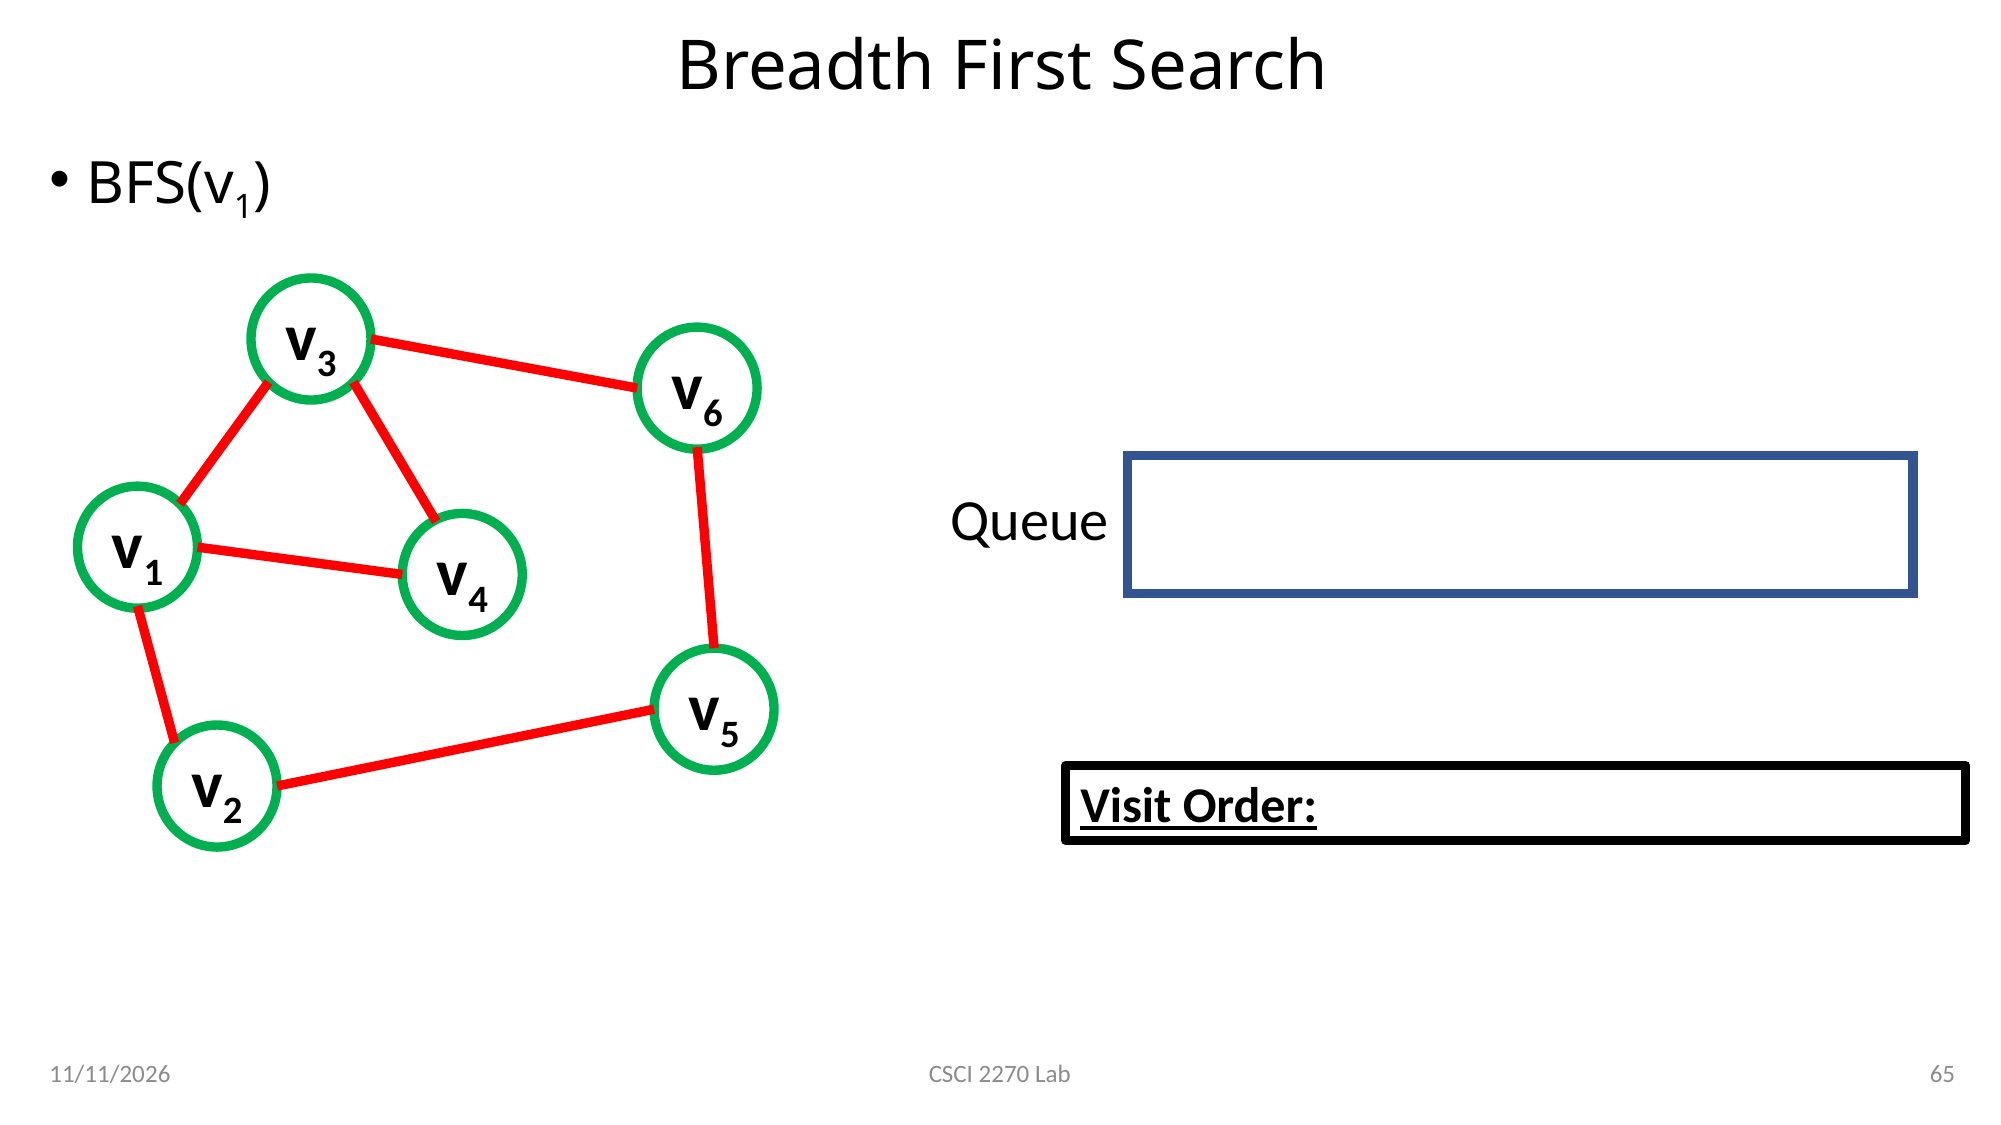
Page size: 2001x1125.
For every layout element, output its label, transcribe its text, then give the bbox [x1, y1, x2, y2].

footer CSCI 2270 Lab [662, 1042, 1338, 1103]
slide_number 65 [1520, 1042, 1971, 1103]
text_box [77, 277, 775, 847]
text_box Queue [935, 475, 1148, 560]
text_box [1127, 455, 1914, 595]
title Breadth First Search [34, 22, 1971, 112]
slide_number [34, 1042, 485, 1103]
text_box Visit Order: [1065, 765, 1966, 841]
list BFS(v1) [34, 139, 1971, 1014]
